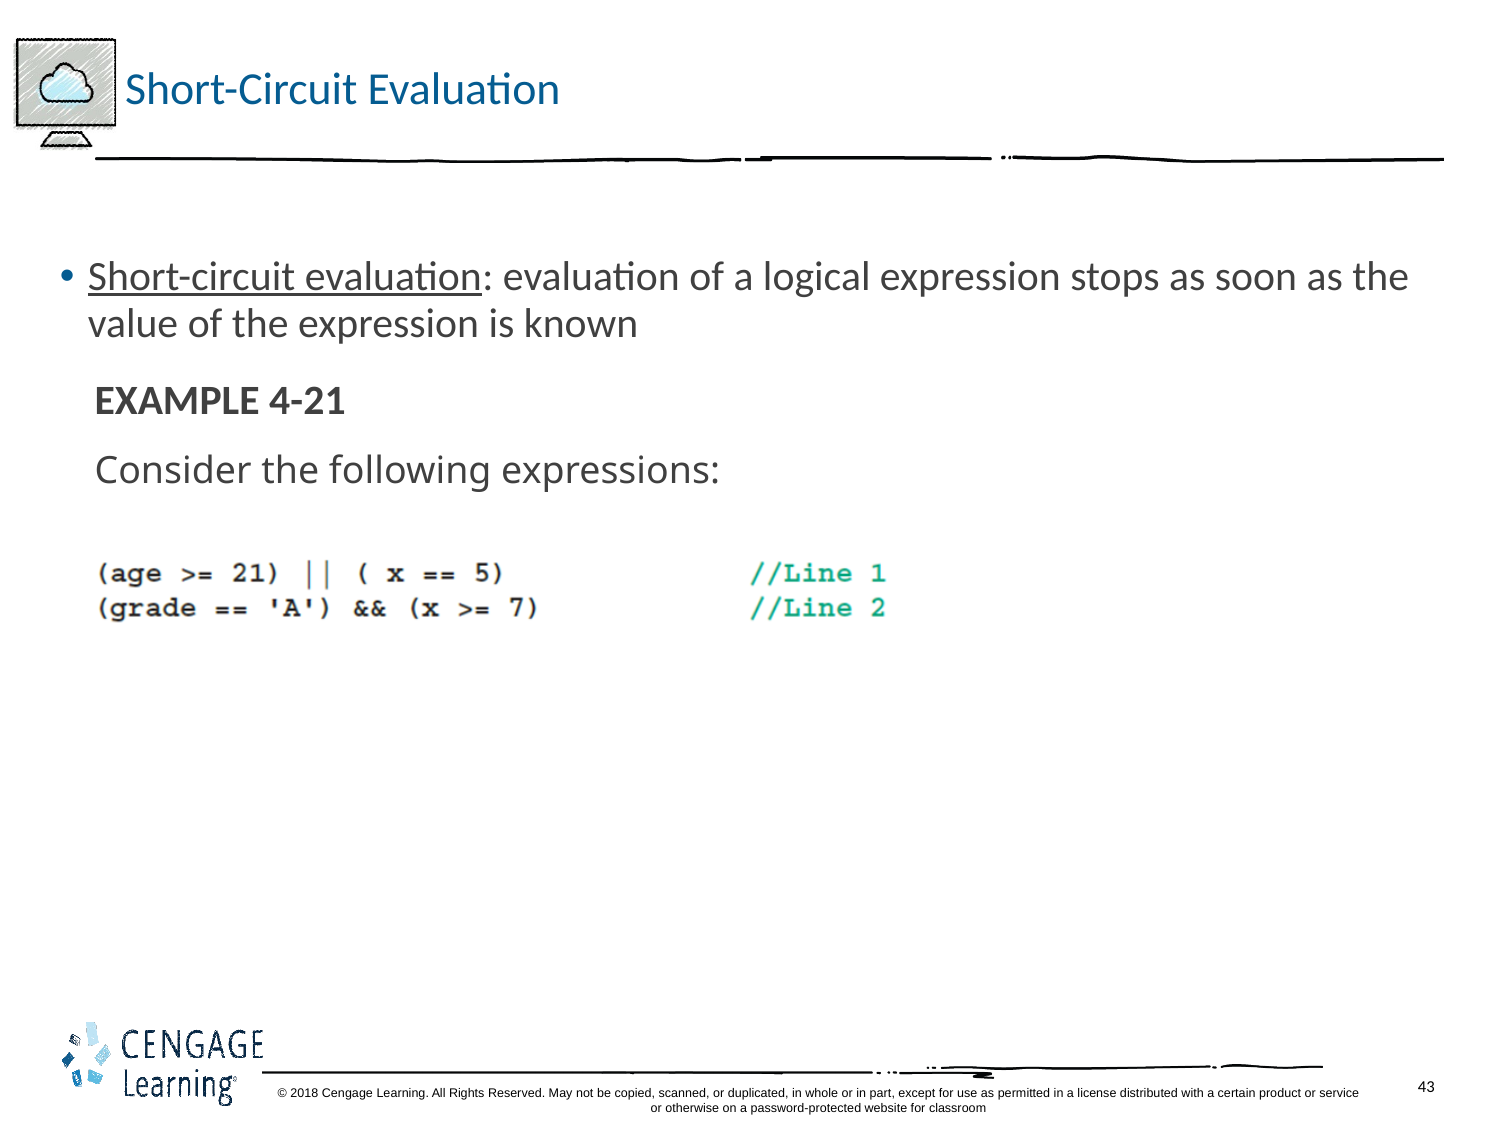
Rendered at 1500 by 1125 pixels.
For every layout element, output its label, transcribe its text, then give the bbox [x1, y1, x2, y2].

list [87, 545, 908, 628]
picture [13, 36, 117, 151]
picture [95, 155, 1444, 163]
picture [62, 1022, 1323, 1106]
title Short-Circuit Evaluation [125, 66, 1442, 116]
list EXAMPLE 4-21 Consider the following expressions: [94, 377, 1475, 494]
list Short-circuit evaluation: evaluation of a logical expression stops as soon as the value of the expression is known [59, 252, 1441, 349]
